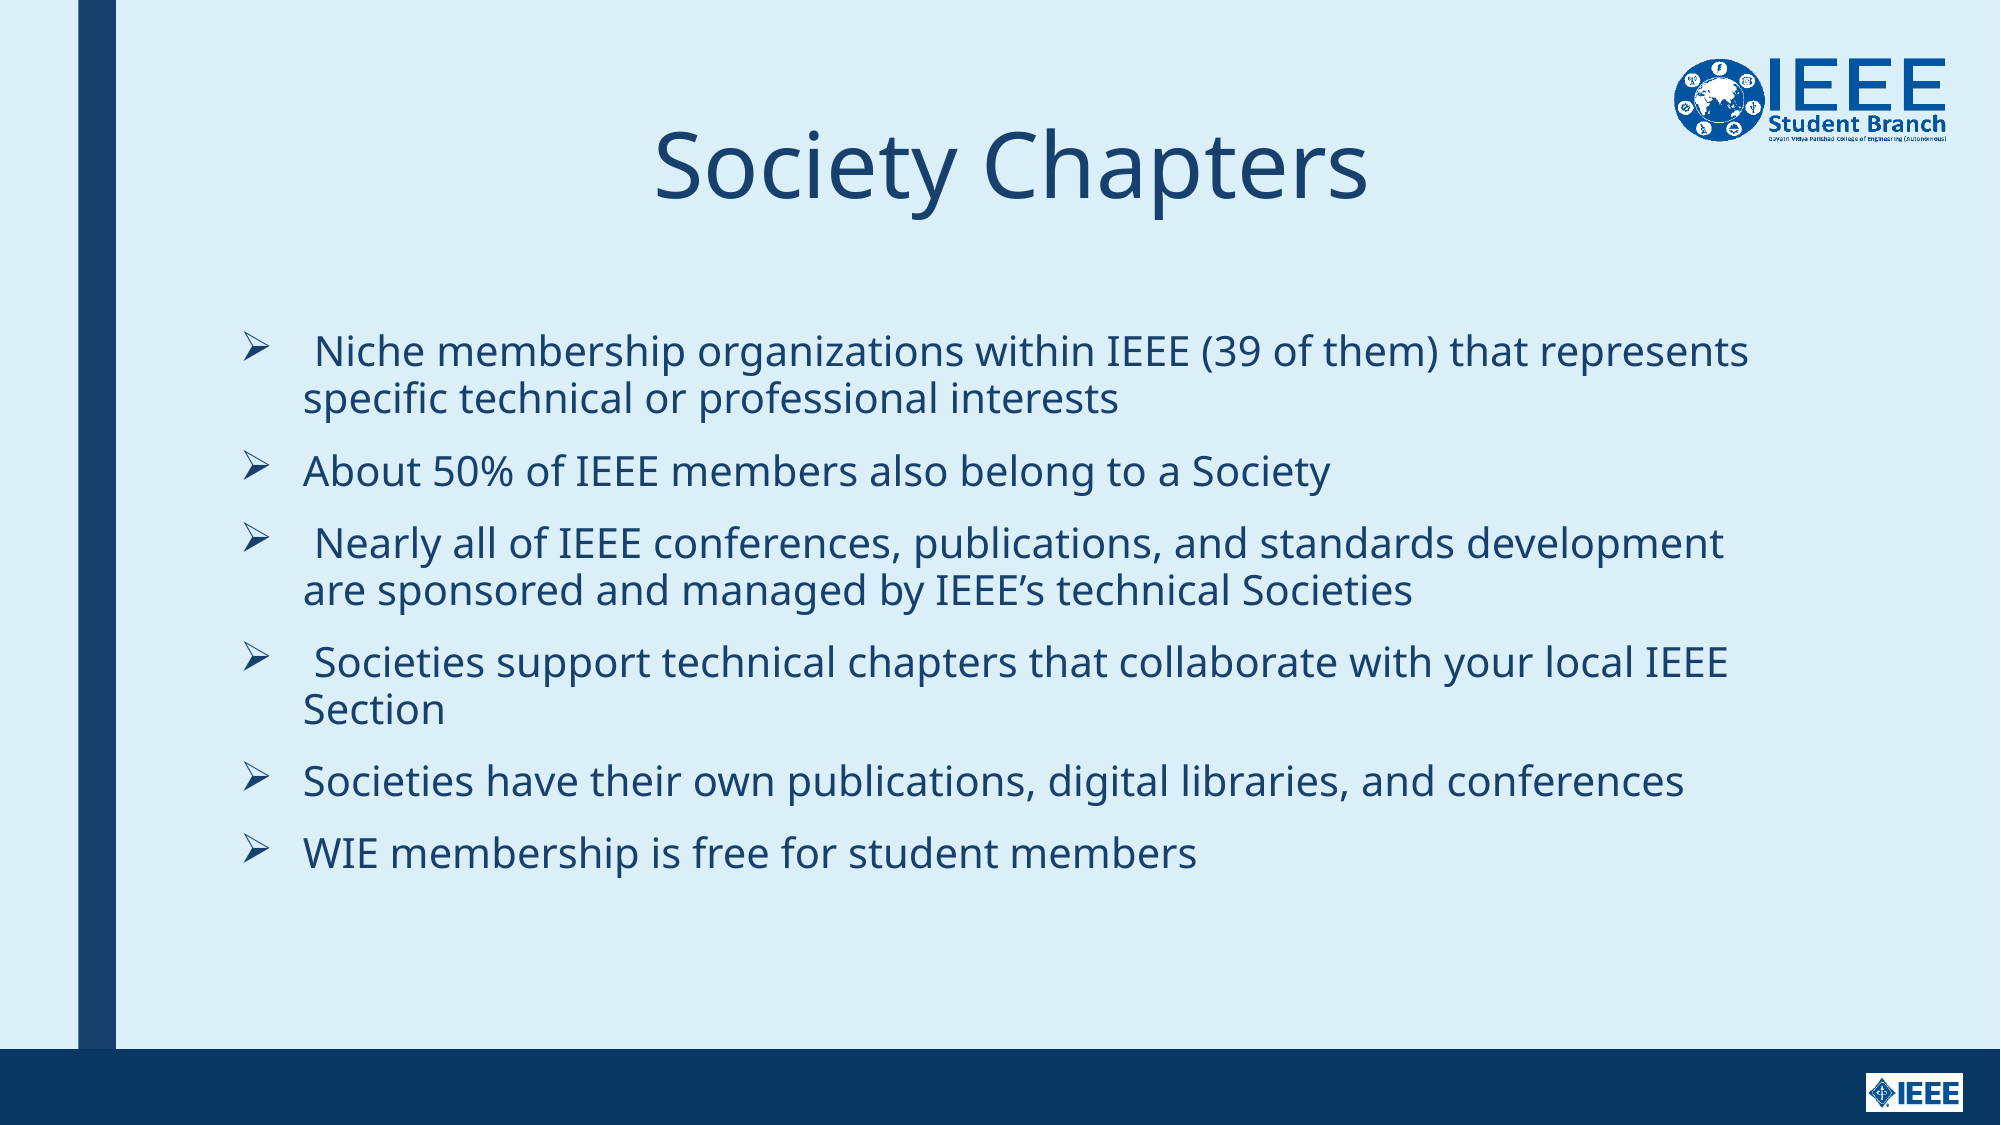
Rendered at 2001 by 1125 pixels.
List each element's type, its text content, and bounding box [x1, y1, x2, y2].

text_box [0, 1049, 2000, 1125]
title Society Chapters [225, 112, 1800, 321]
picture [1651, 29, 1963, 168]
list Niche membership organizations within IEEE (39 of them) that represents specific technical or professional interests About 50% of IEEE members also belong to a Society Nearly all of IEEE conferences, publications, and standards development are sponsored and managed by IEEE’s technical Societies Societies support technical chapters that collaborate with your local IEEE Section Societies have their own publications, digital libraries, and conferences WIE membership is free for student members [225, 321, 1800, 963]
picture [1866, 1073, 1963, 1112]
